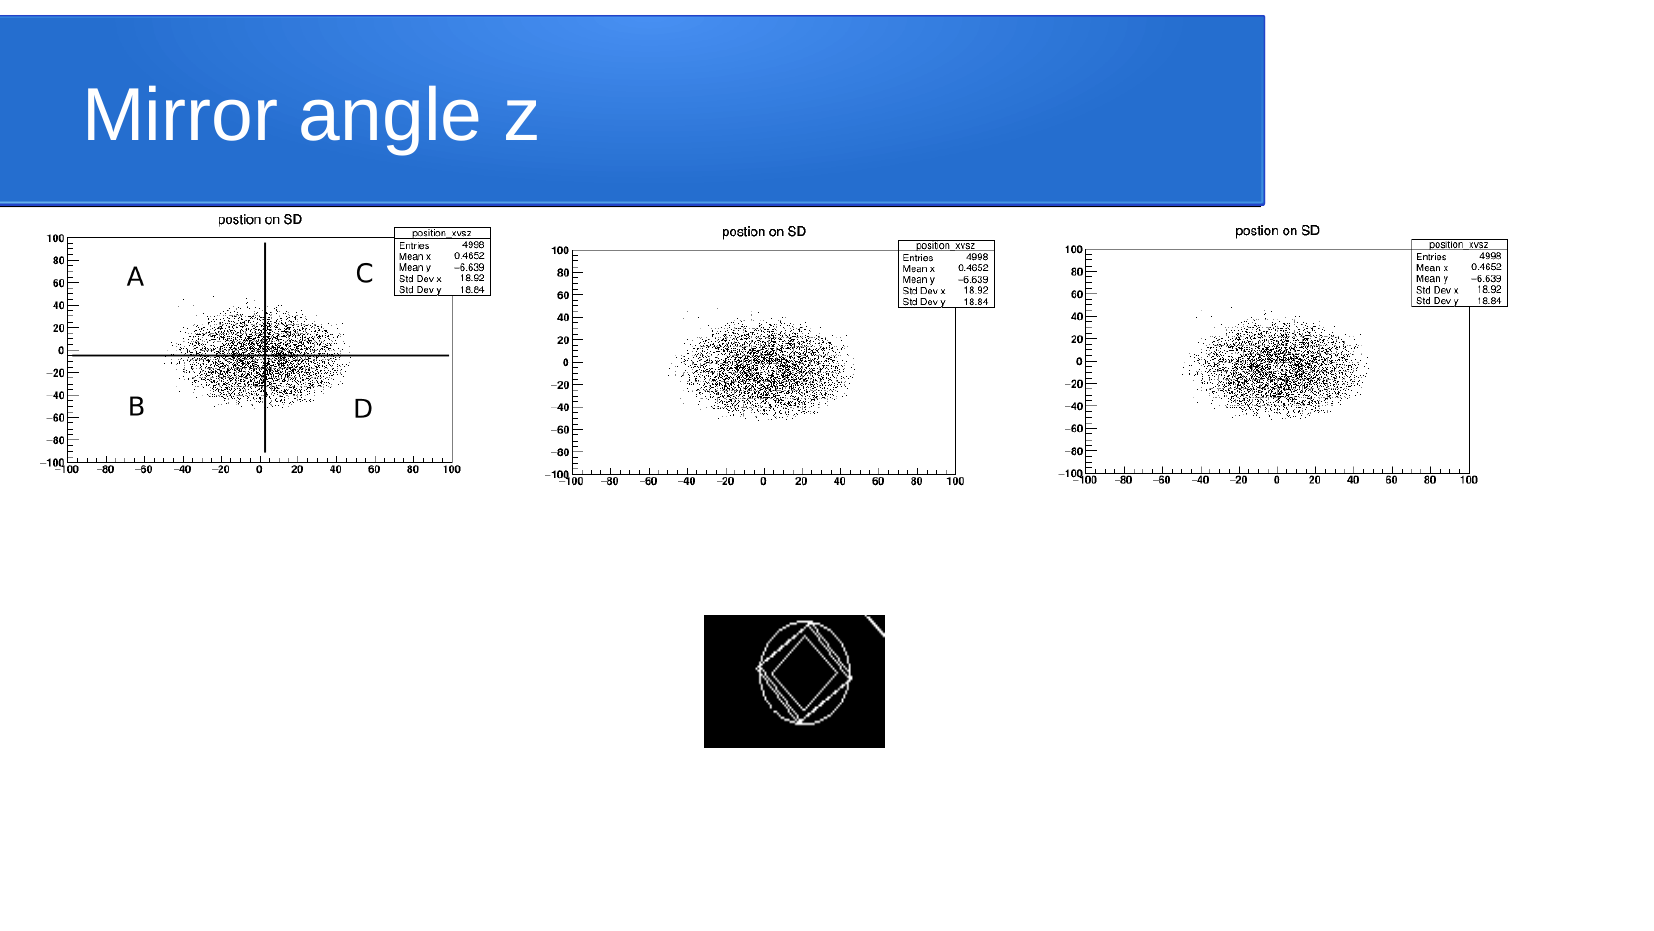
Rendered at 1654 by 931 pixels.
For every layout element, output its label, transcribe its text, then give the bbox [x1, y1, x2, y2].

picture [704, 614, 886, 749]
picture [0, 13, 1269, 481]
picture [1049, 224, 1513, 501]
text_box Mirror angle z [82, 35, 1235, 189]
picture [539, 224, 997, 495]
